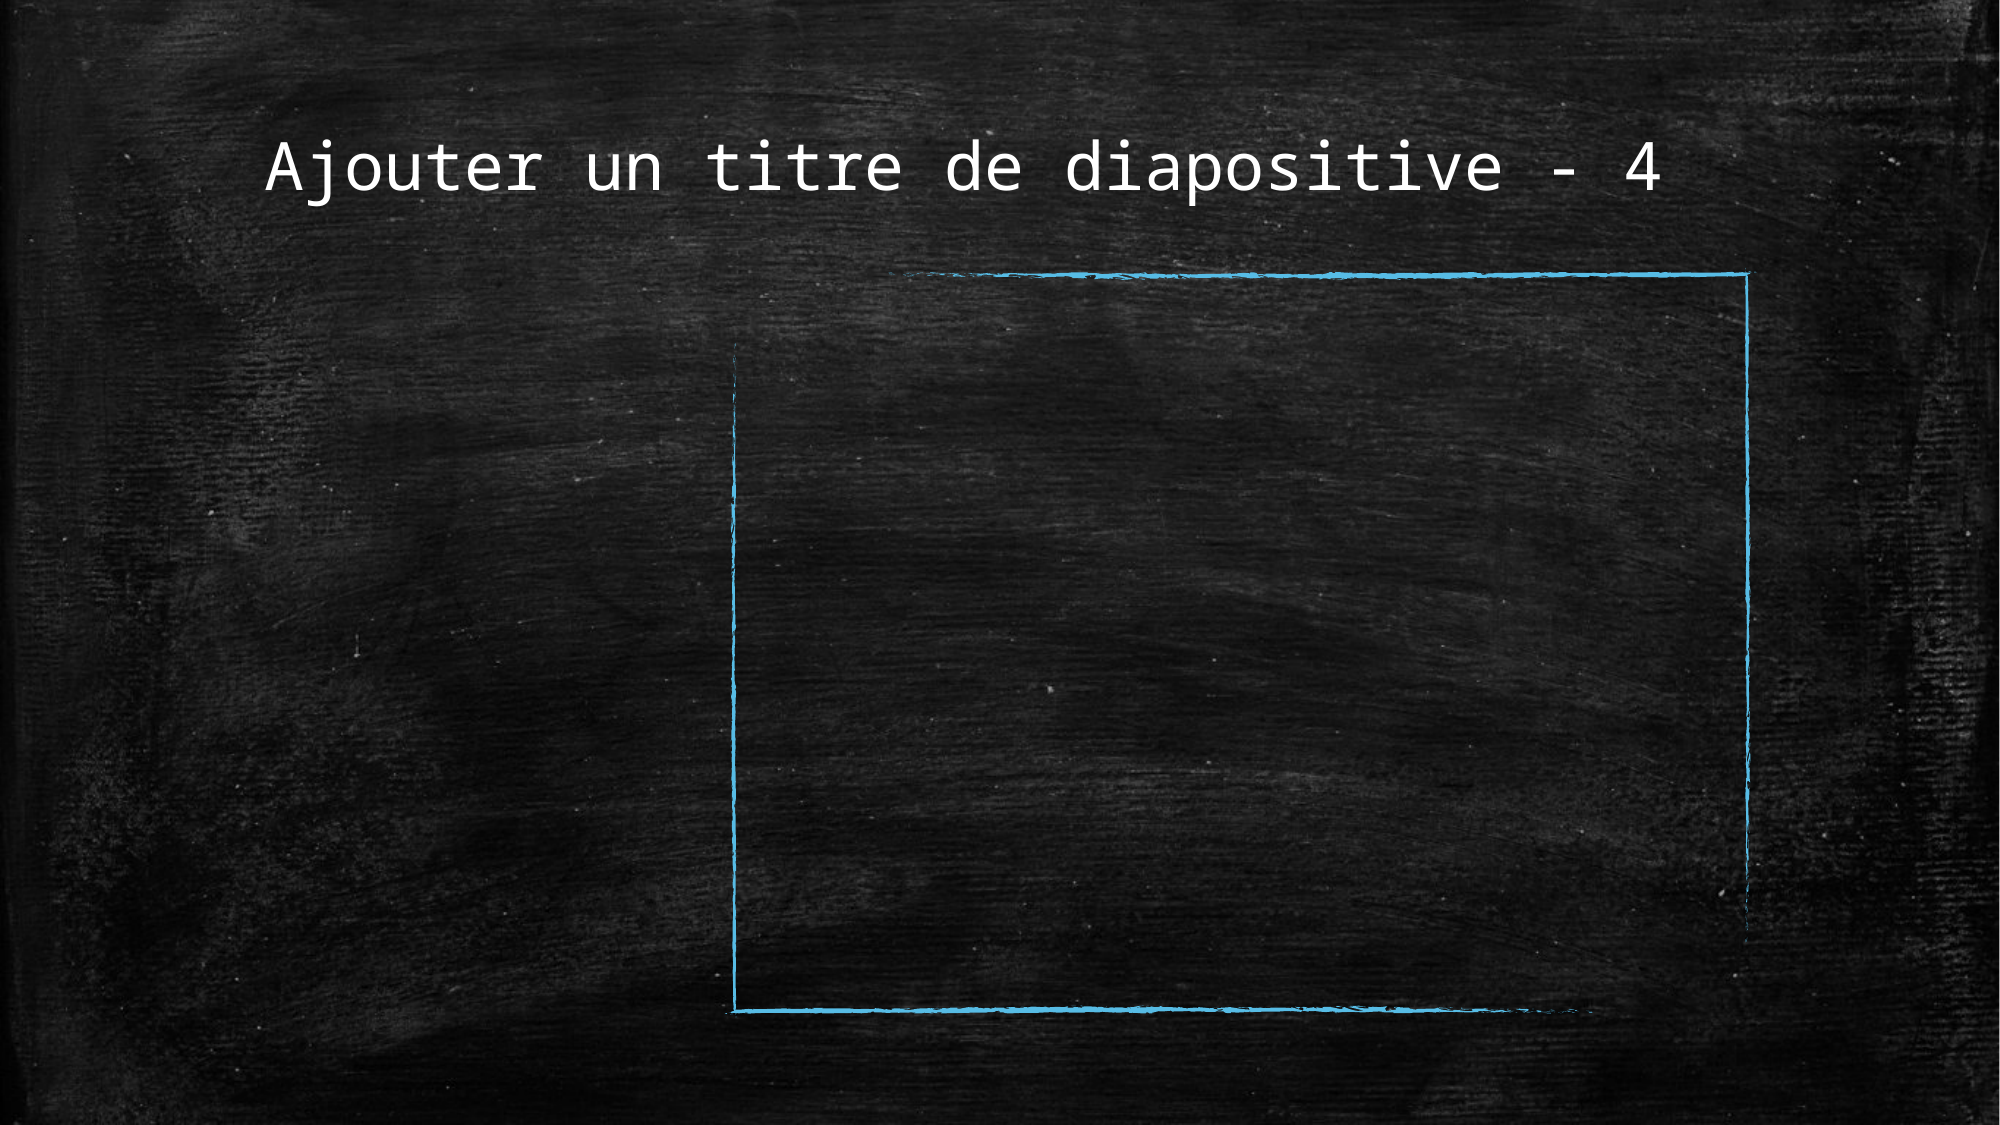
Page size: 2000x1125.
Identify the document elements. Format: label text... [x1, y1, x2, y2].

title Ajouter un titre de diapositive - 4 [249, 45, 1750, 213]
